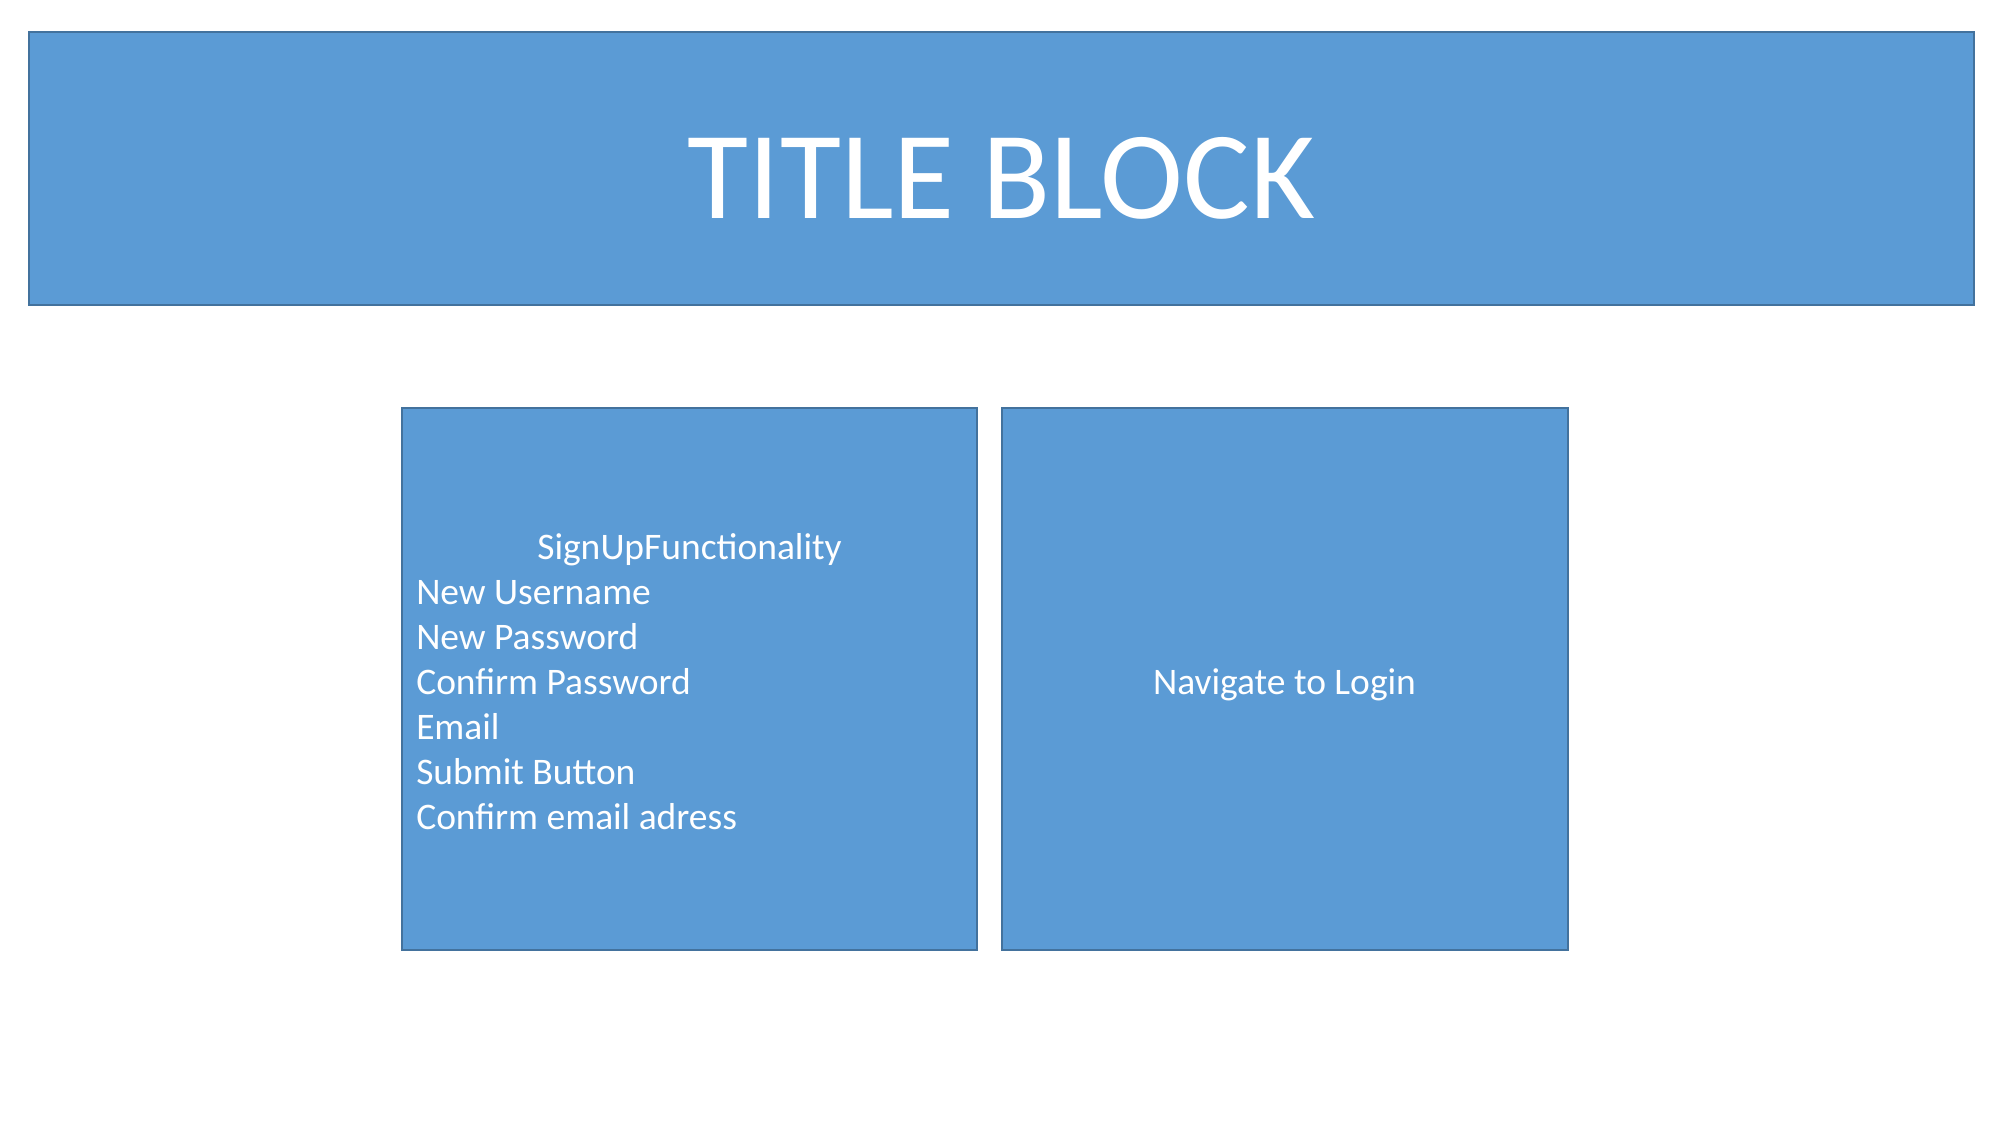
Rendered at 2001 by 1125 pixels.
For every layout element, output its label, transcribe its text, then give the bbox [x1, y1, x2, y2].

text_box Navigate to Login [1001, 407, 1569, 951]
text_box SignUpFunctionality New Username New Password Confirm Password Email Submit Button Confirm email adress [401, 407, 978, 951]
text_box TITLE BLOCK [28, 31, 1975, 306]
